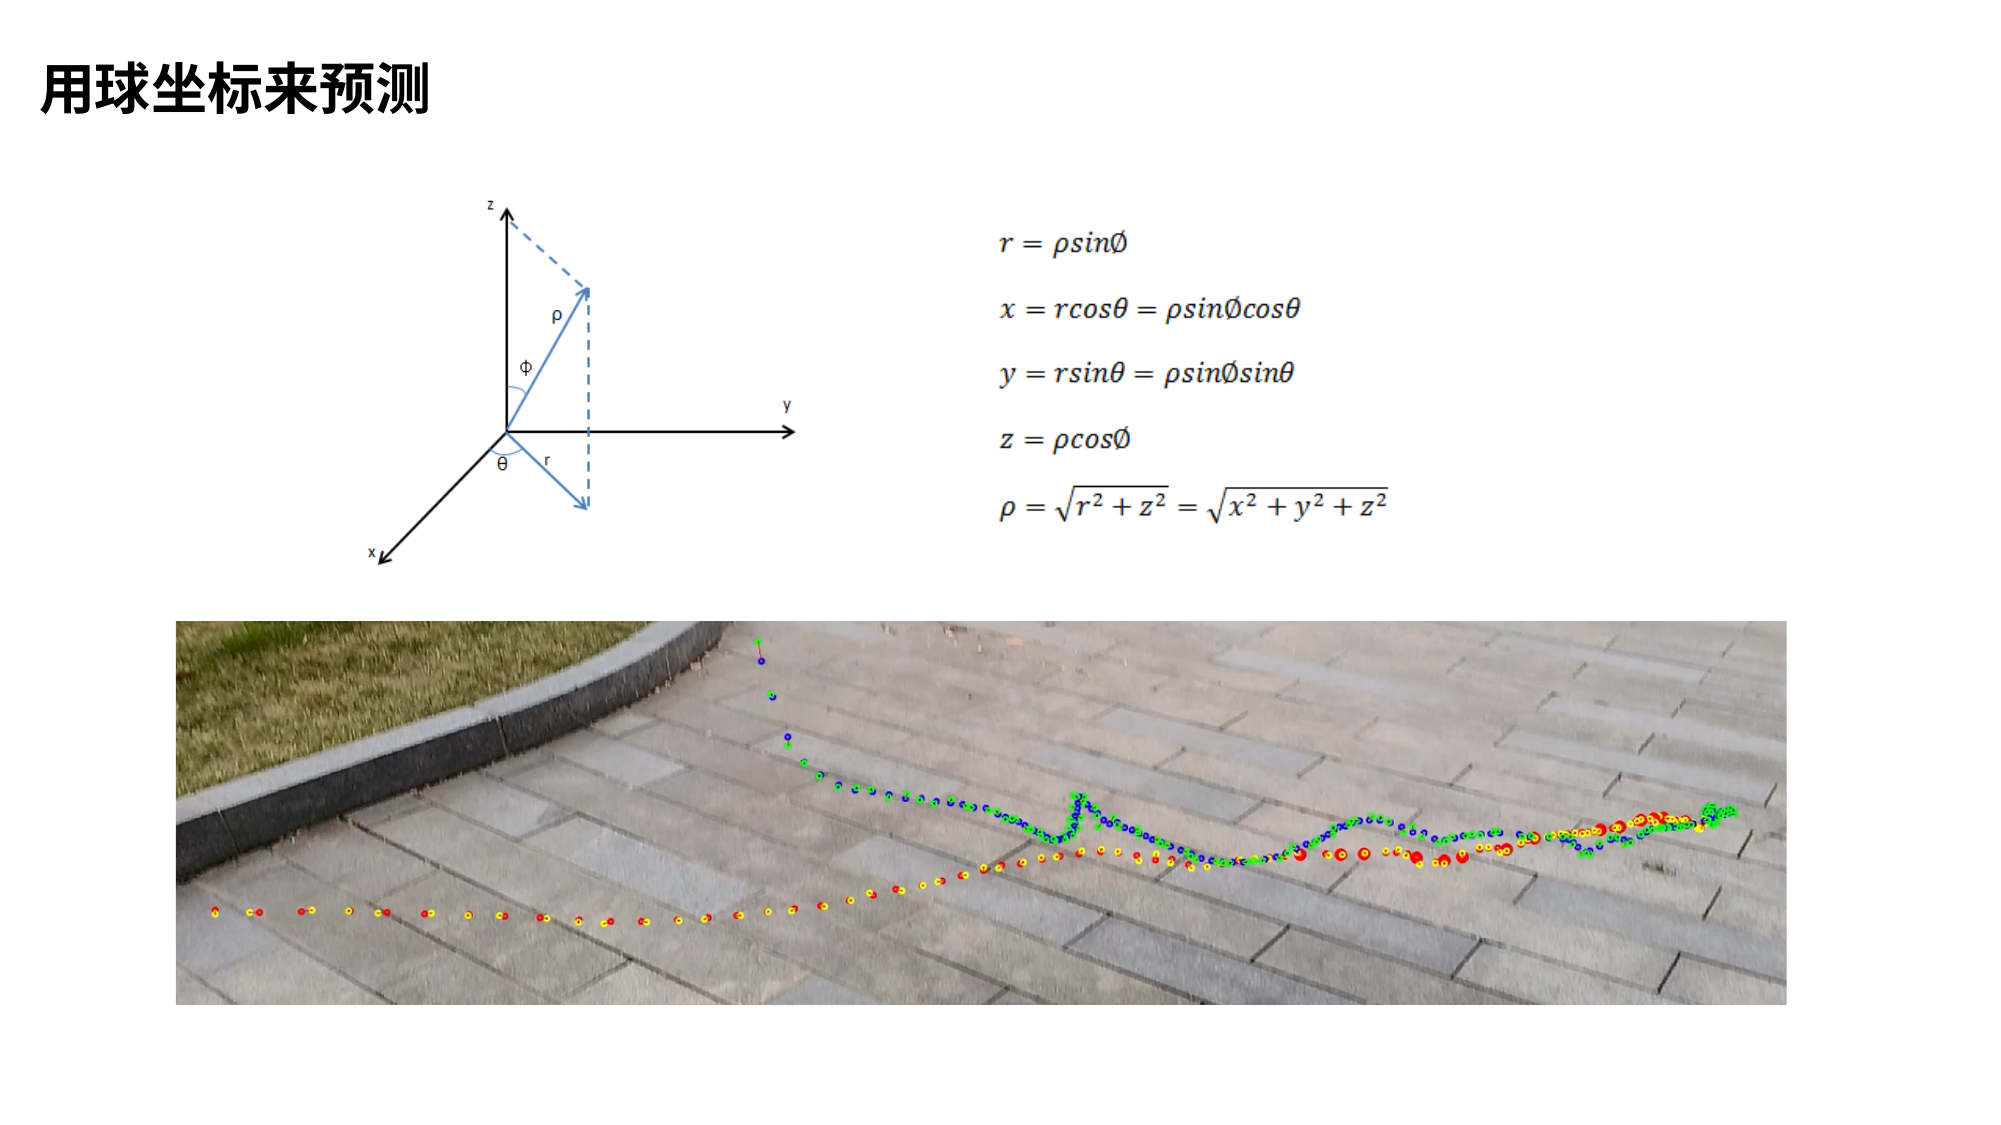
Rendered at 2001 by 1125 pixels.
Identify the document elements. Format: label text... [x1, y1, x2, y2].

picture [981, 221, 1404, 533]
picture [175, 620, 1787, 1005]
text_box 用球坐标来预测 [24, 53, 558, 130]
picture [352, 191, 808, 576]
